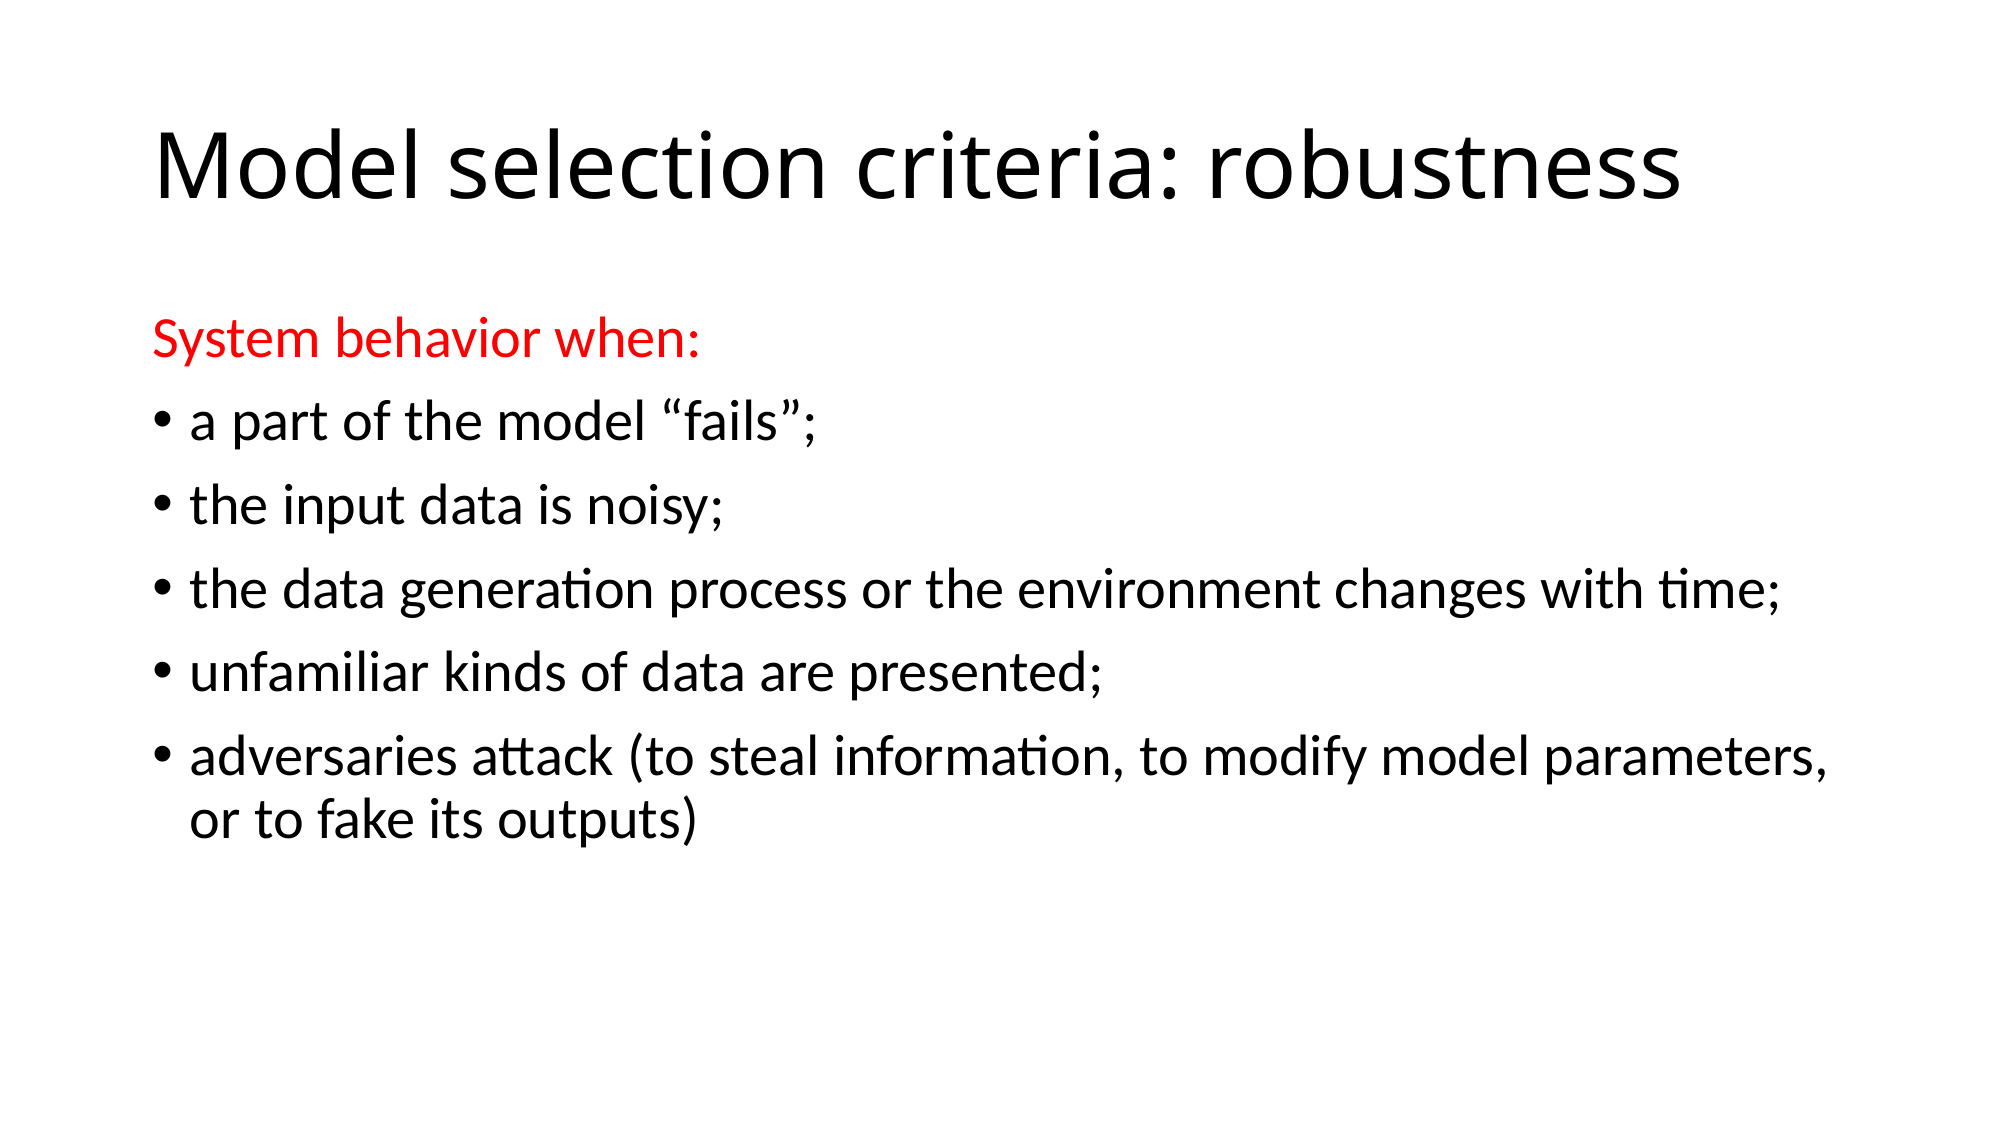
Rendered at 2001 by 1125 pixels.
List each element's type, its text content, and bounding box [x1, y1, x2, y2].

list System behavior when: a part of the model “fails”; the input data is noisy; the data generation process or the environment changes with time; unfamiliar kinds of data are presented; adversaries attack (to steal information, to modify model parameters, or to fake its outputs) [137, 299, 1863, 1014]
title Model selection criteria: robustness [137, 59, 1863, 278]
